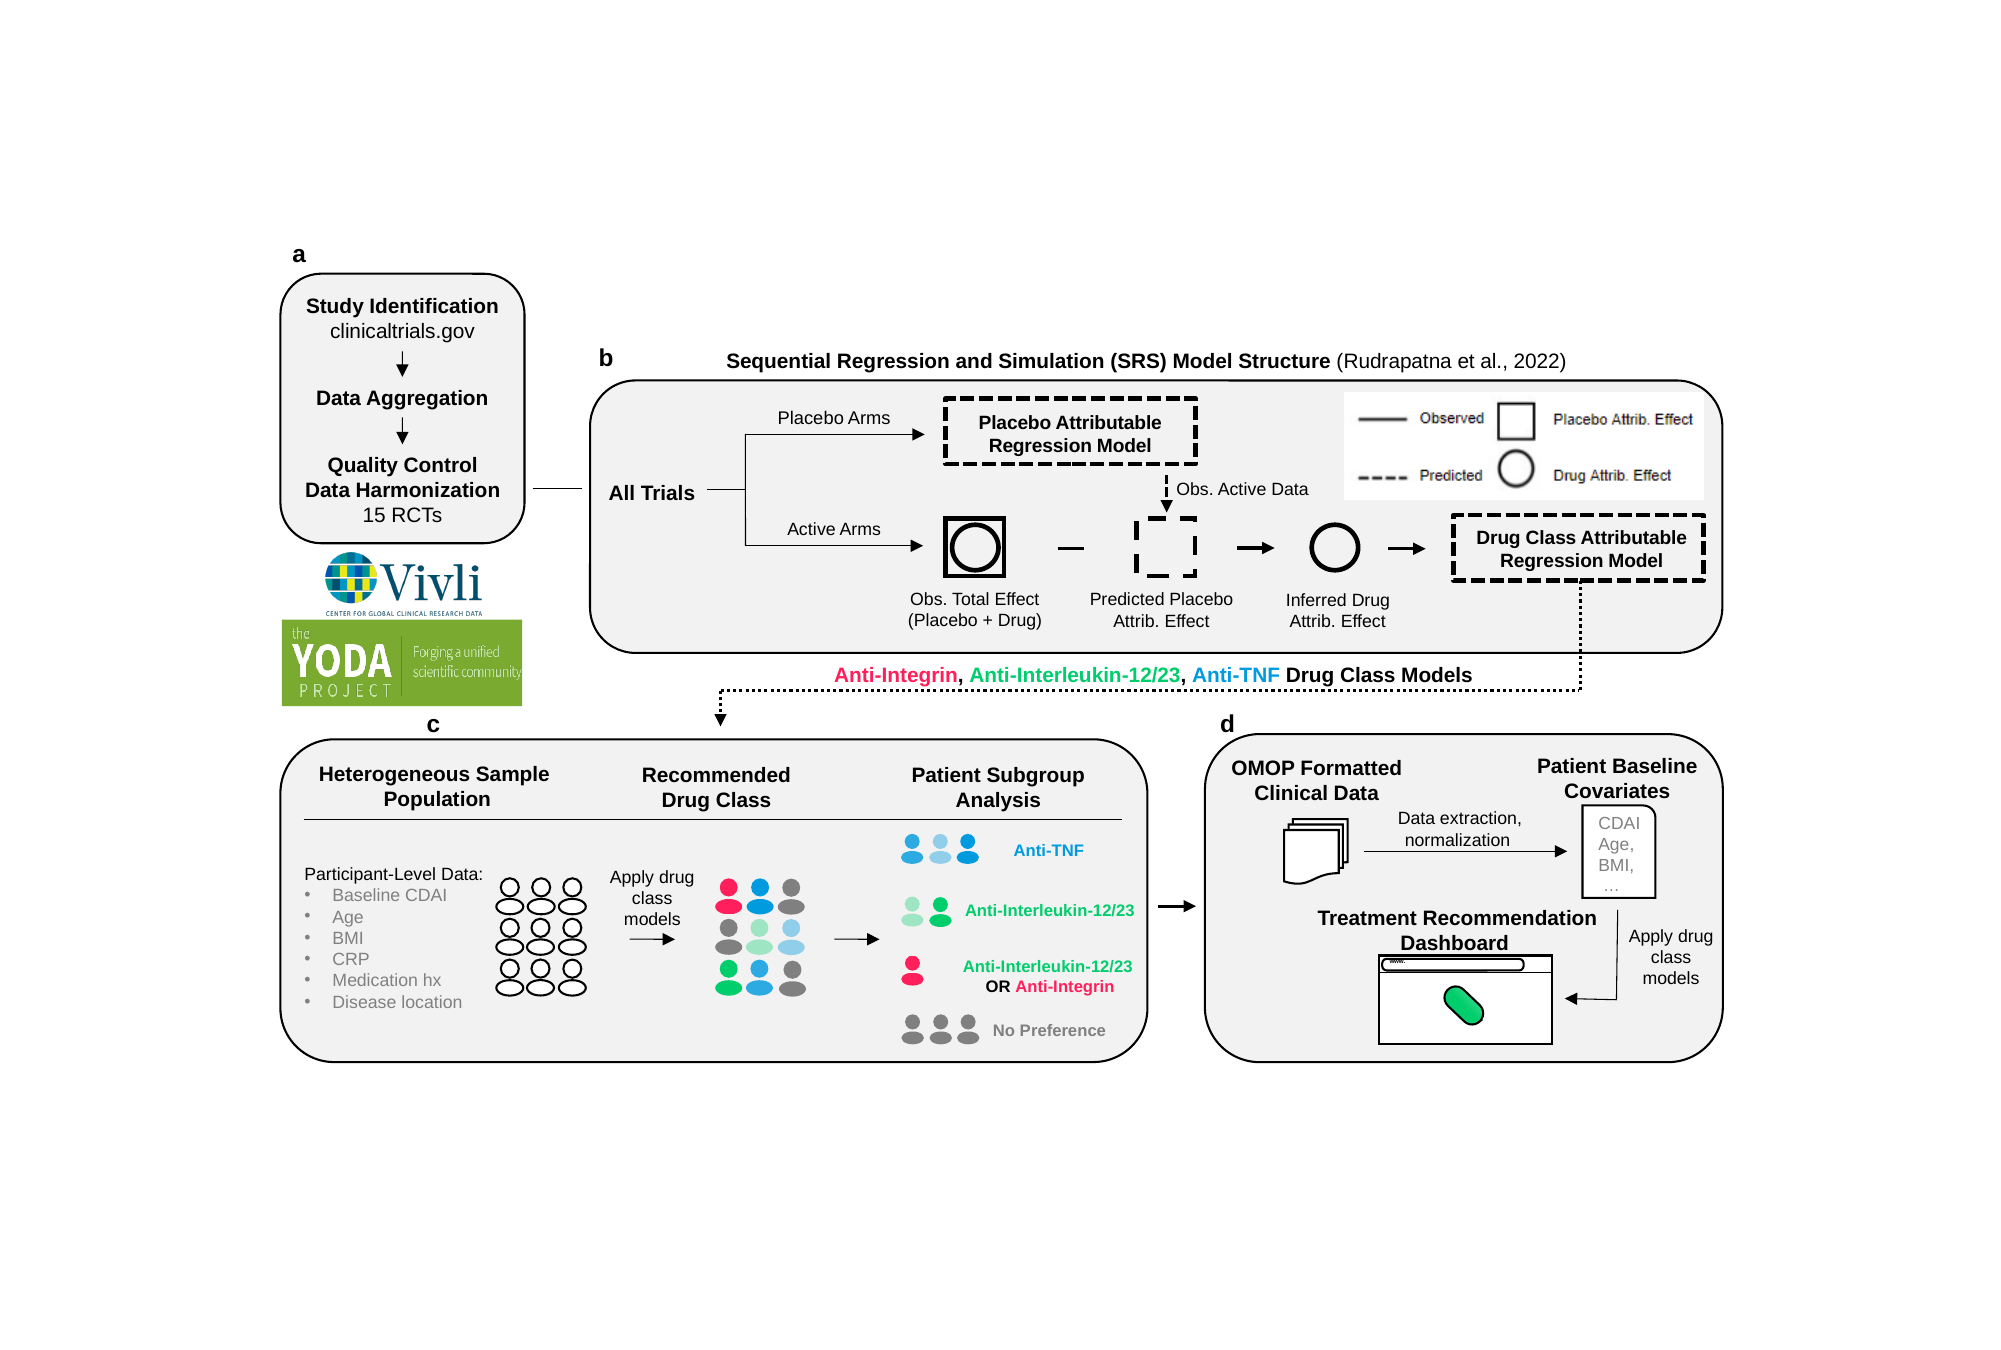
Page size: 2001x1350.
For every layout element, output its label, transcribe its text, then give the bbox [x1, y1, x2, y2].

text_box [589, 379, 1724, 654]
text_box OMOP Formatted Clinical Data [1215, 747, 1418, 812]
text_box [1378, 973, 1553, 1045]
picture [325, 552, 482, 616]
text_box Anti-TNF [945, 832, 1153, 868]
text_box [720, 580, 1581, 727]
text_box Apply drug class models [1618, 916, 1730, 996]
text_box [900, 896, 952, 928]
text_box Recommended Drug Class [619, 753, 814, 819]
text_box a [277, 230, 319, 273]
text_box Patient Baseline Covariates [1521, 745, 1713, 811]
text_box Treatment Recommendation Dashboard [1292, 896, 1617, 962]
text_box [715, 878, 806, 997]
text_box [901, 955, 924, 986]
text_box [276, 273, 529, 544]
text_box d [1205, 727, 1247, 745]
picture [1344, 392, 1704, 500]
text_box All Trials [576, 472, 727, 512]
text_box [1381, 957, 1525, 972]
text_box No Preference [945, 1012, 1154, 1048]
text_box [1222, 733, 1703, 799]
text_box www. [1374, 953, 1493, 969]
text_box b [583, 334, 626, 379]
text_box c [411, 707, 454, 738]
text_box Apply drug class models [594, 858, 711, 937]
text_box [279, 738, 1149, 1064]
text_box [879, 402, 1707, 640]
text_box Anti-Interleukin-12/23 [946, 892, 1154, 928]
text_box Patient Subgroup Analysis [893, 753, 1103, 819]
text_box Active Arms [746, 510, 879, 545]
text_box [1283, 818, 1349, 885]
text_box Sequential Regression and Simulation (SRS) Model Structure (Rudrapatna et al., 2022) [681, 340, 1617, 381]
text_box [1443, 985, 1485, 1026]
text_box [1203, 755, 1724, 1064]
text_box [900, 833, 979, 864]
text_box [496, 878, 586, 996]
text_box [901, 1014, 980, 1045]
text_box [1582, 804, 1657, 903]
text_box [945, 518, 1005, 577]
text_box Placebo Arms [743, 398, 926, 436]
text_box Data extraction, normalization [1370, 852, 1550, 858]
text_box Participant-Level Data: Baseline CDAI Age BMI CRP Medication hx Disease location [289, 855, 501, 1020]
text_box [1522, 962, 1553, 972]
text_box Anti-Interleukin-12/23 OR Anti-Integrin [946, 948, 1155, 1004]
text_box Heterogeneous Sample Population [300, 753, 574, 819]
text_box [281, 619, 523, 707]
text_box Data extraction, normalization [1370, 799, 1550, 851]
text_box [945, 398, 1196, 402]
text_box [588, 490, 879, 654]
